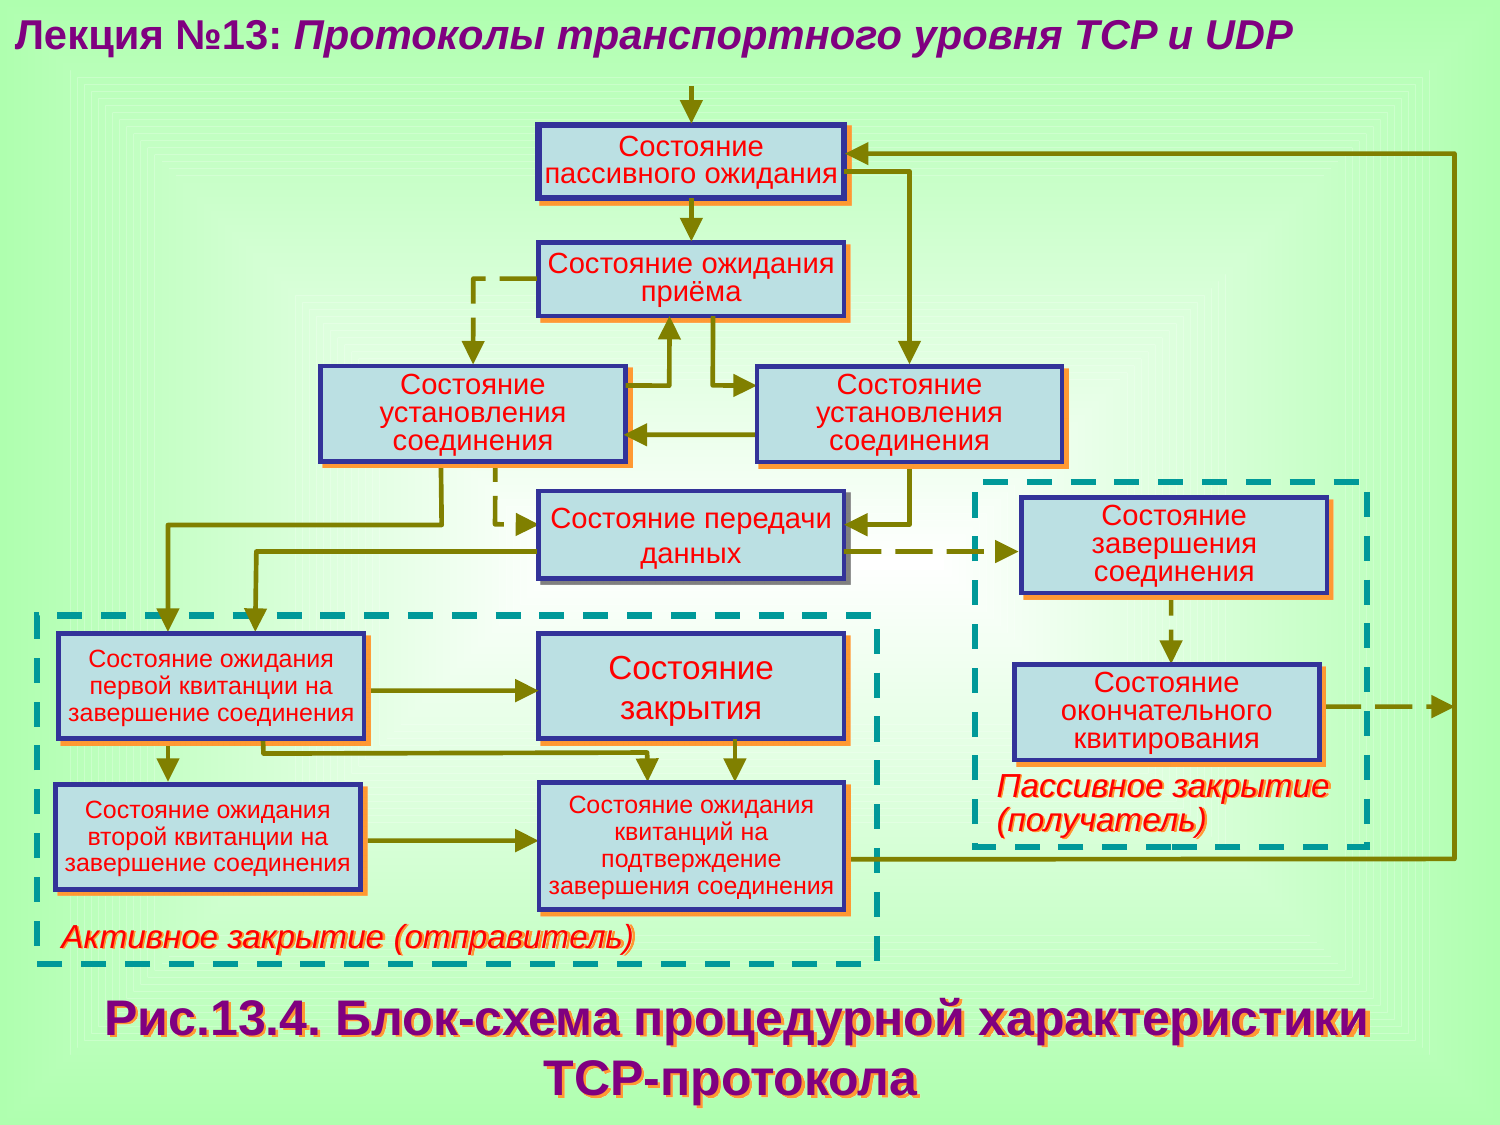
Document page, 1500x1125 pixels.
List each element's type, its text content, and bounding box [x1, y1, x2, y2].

text_box Рис.13.4. Блок-схема процедурной характеристики ТСР-протокола [34, 977, 1441, 1113]
text_box Лекция №13: Протоколы транспортного уровня TCP и UDP [0, 0, 1355, 65]
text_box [36, 85, 1455, 964]
